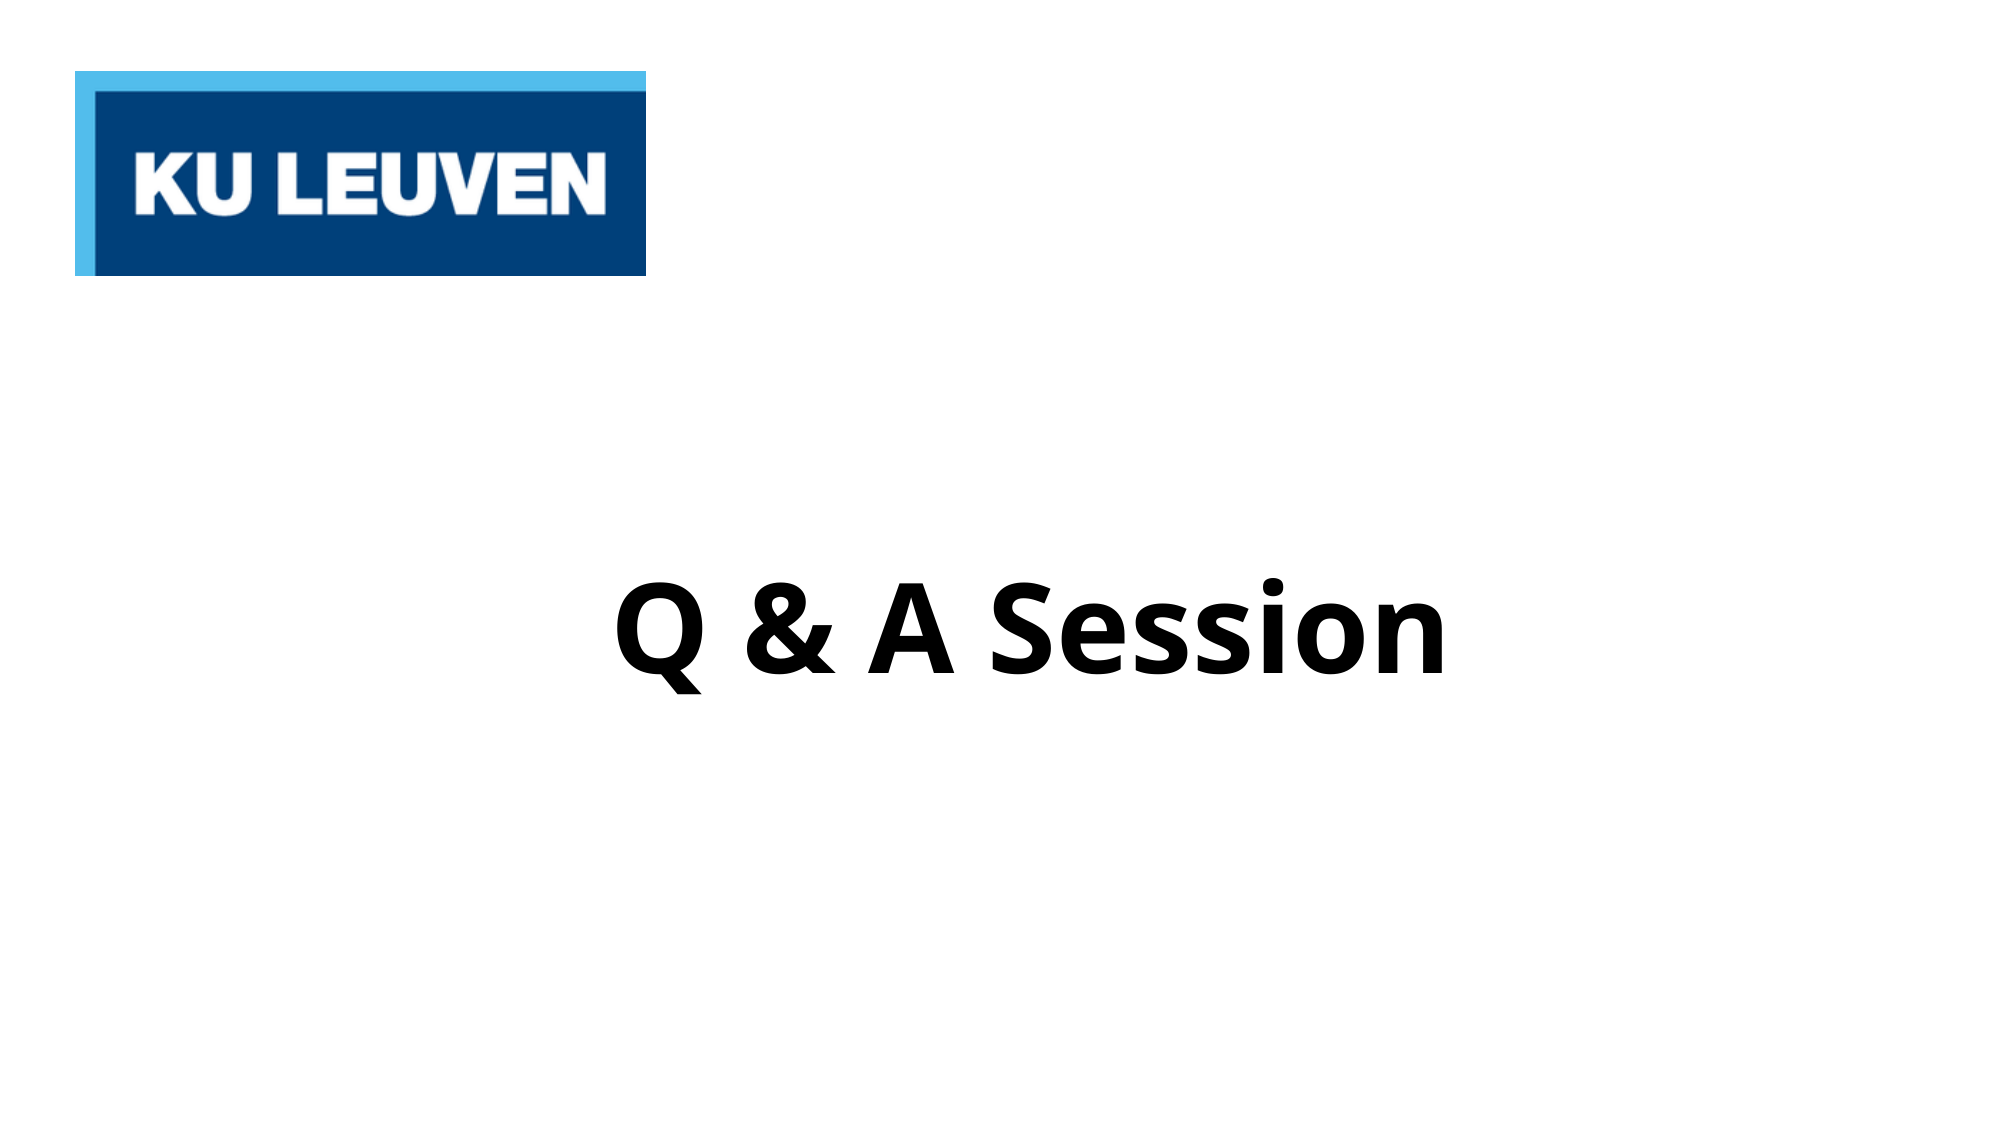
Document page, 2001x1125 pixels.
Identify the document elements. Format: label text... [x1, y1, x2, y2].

picture [75, 71, 646, 276]
title Q & A Session [281, 562, 1782, 709]
